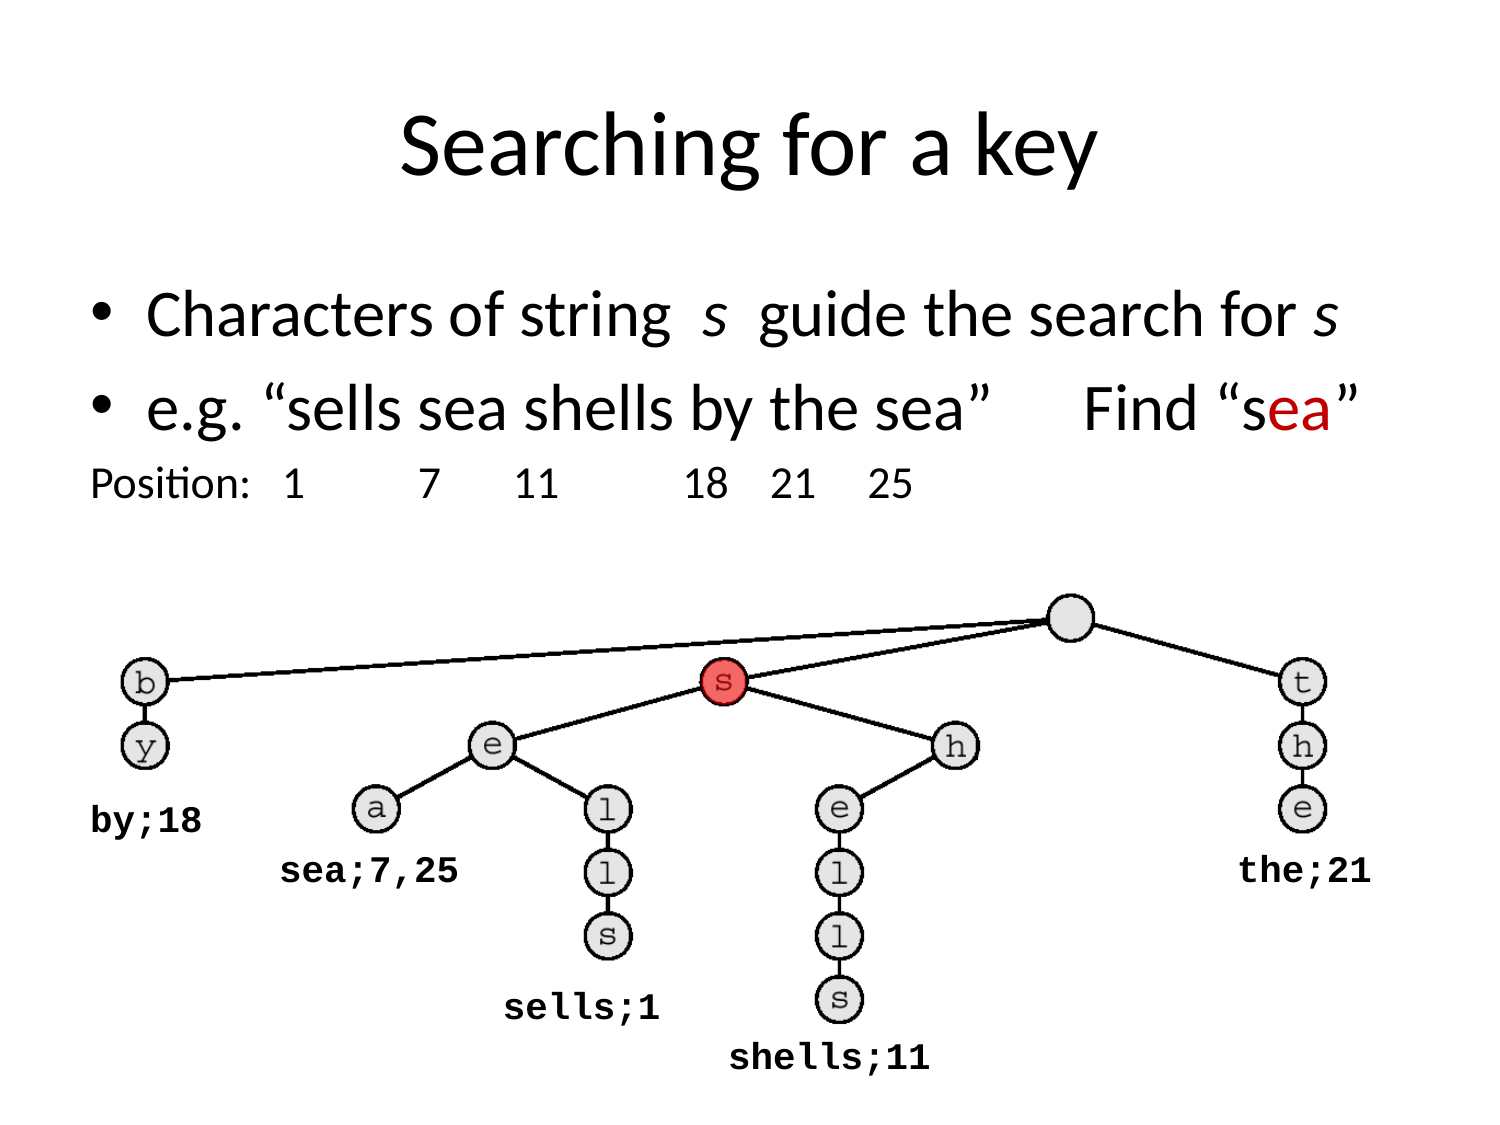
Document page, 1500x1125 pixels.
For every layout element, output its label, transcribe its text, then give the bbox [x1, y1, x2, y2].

list Characters of string s guide the search for s e.g. “sells sea shells by the sea” Find “sea” Position: 1 7 11 18 21 25 [75, 262, 1425, 575]
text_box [74, 587, 1388, 1086]
title Searching for a key [75, 45, 1425, 233]
